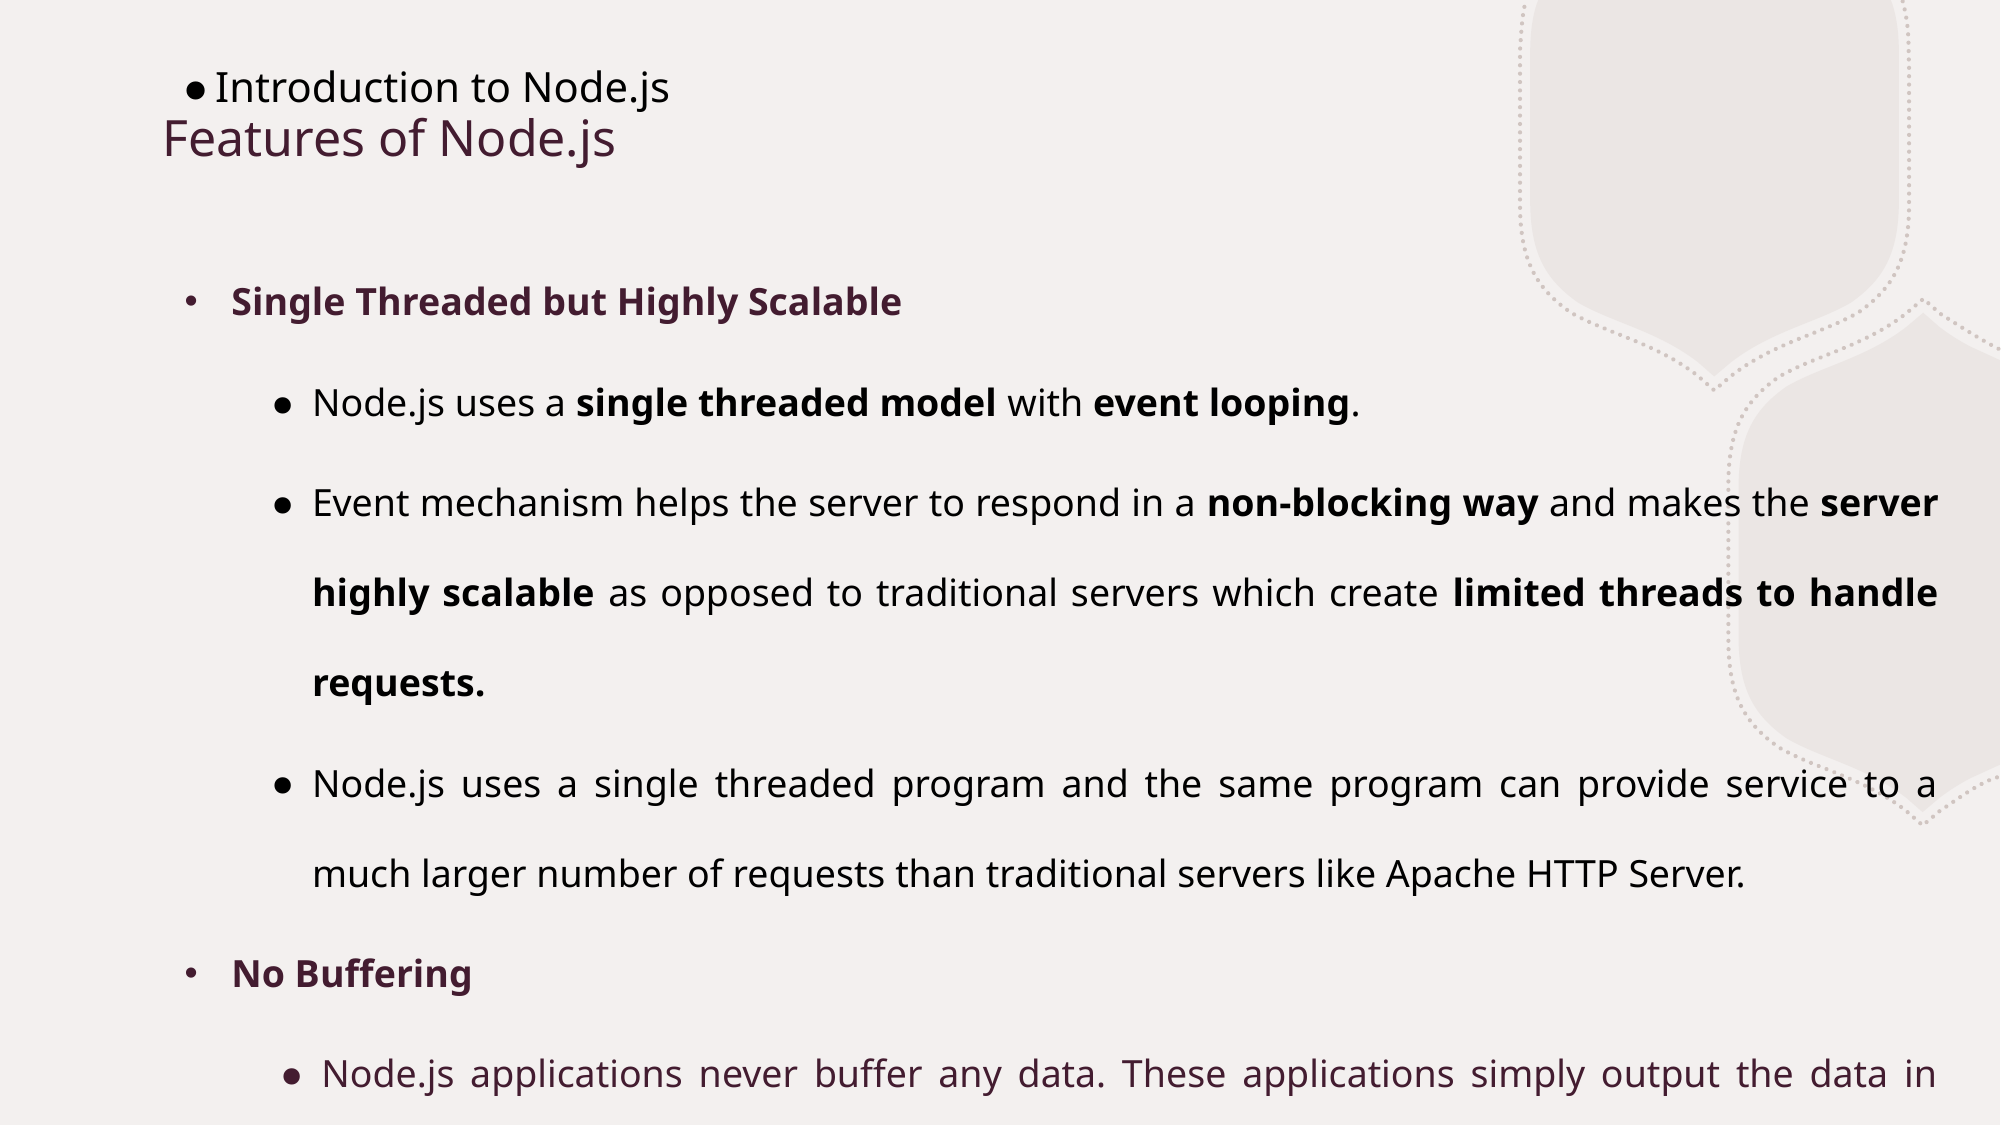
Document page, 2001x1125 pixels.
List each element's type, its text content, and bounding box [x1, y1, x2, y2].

list Single Threaded but Highly Scalable Node.js uses a single threaded model with event looping. Event mechanism helps the server to respond in a non-blocking way and makes the server highly scalable as opposed to traditional servers which create limited threads to handle requests. Node.js uses a single threaded program and the same program can provide service to a much larger number of requests than traditional servers like Apache HTTP Server. No Buffering Node.js applications never buffer any data. These applications simply output the data in chunks. [162, 225, 1954, 976]
list Introduction to Node.js [161, 48, 1953, 110]
title Features of Node.js [162, 105, 1954, 169]
